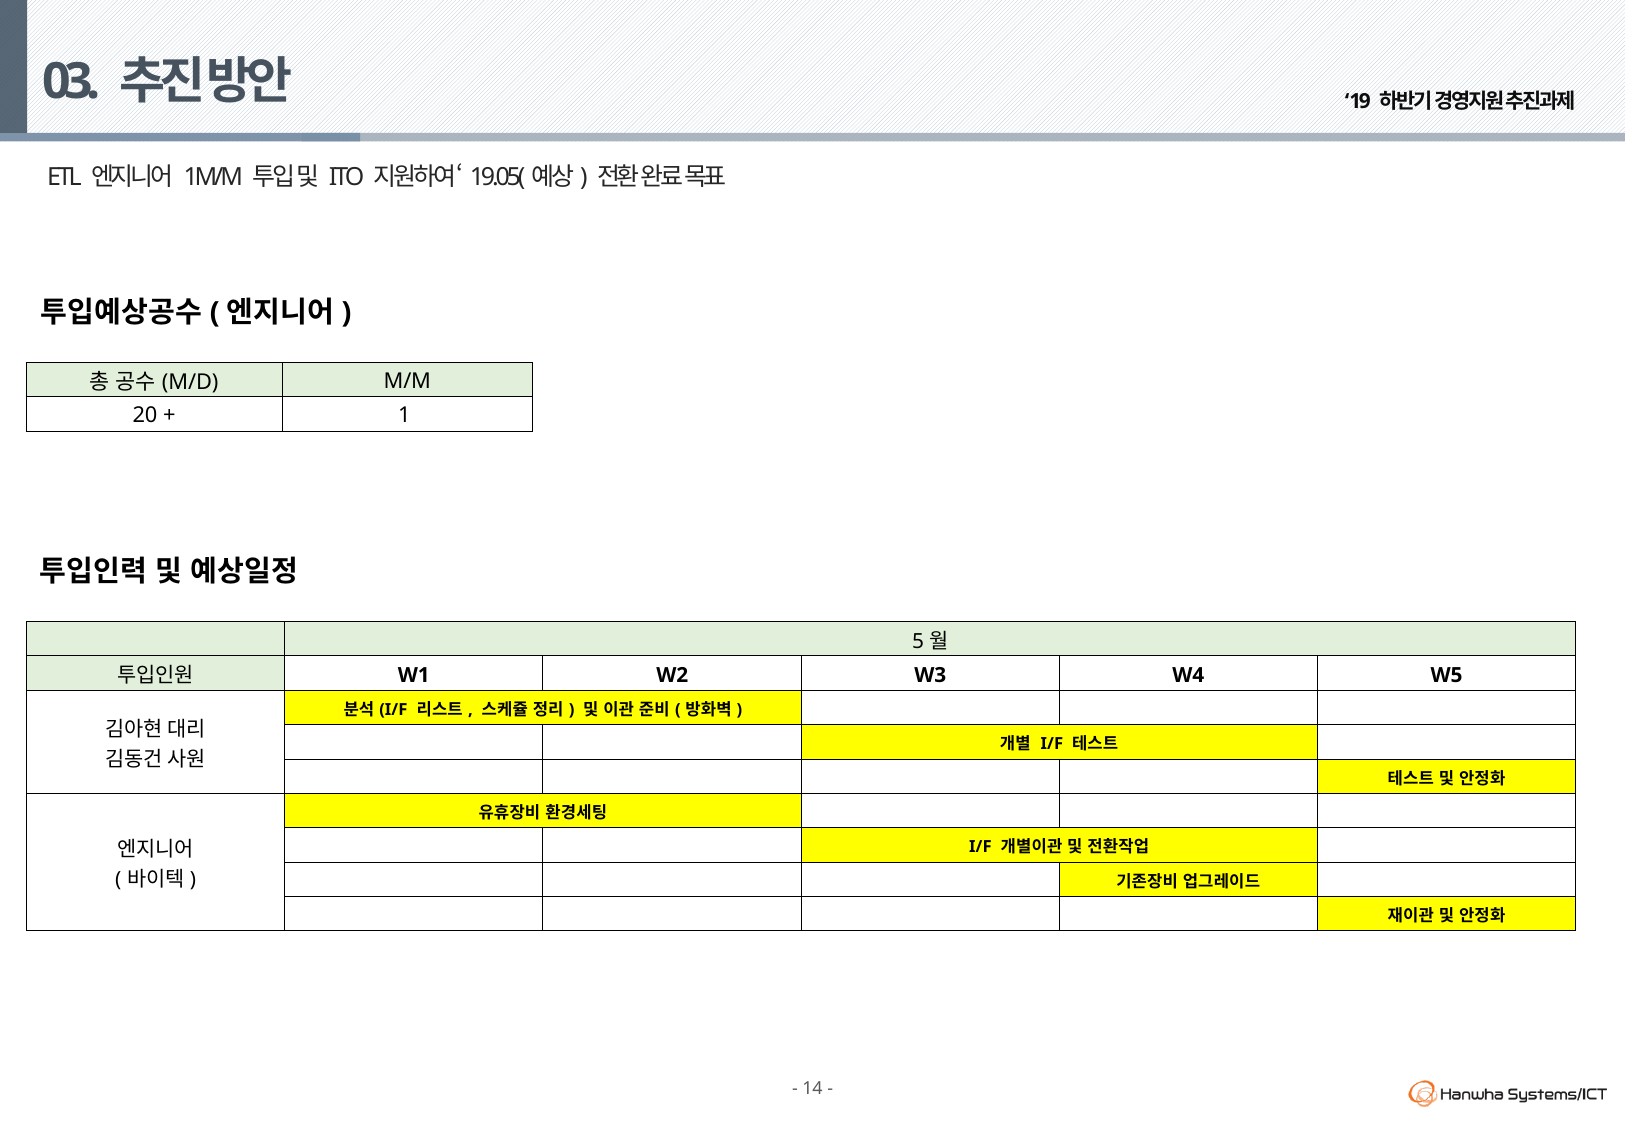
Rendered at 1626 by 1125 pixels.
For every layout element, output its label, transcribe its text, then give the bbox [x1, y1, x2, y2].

table_cell 분석(I/F 리스트, 스케쥴 정리) 및 이관 준비(방화벽) [285, 691, 801, 724]
table_cell 1 [283, 397, 532, 431]
table_header M/M [283, 363, 532, 396]
table_cell [1060, 794, 1317, 827]
table_cell [802, 863, 1059, 896]
table_cell [285, 760, 542, 793]
text_box 투입인력 및 예상일정 [24, 545, 896, 595]
table_cell [285, 897, 542, 930]
table_cell [802, 794, 1059, 827]
table_cell W2 [543, 656, 801, 690]
table_cell [543, 760, 801, 793]
table_cell [1318, 691, 1575, 724]
table_cell W4 [1060, 656, 1317, 690]
table_cell 재이관 및 안정화 [1318, 897, 1575, 930]
table_cell [285, 828, 542, 862]
table_cell [1060, 897, 1317, 930]
table_cell 기존장비 업그레이드 [1060, 863, 1317, 896]
table_cell 개별 I/F 테스트 [802, 725, 1317, 759]
table_cell W1 [285, 656, 542, 690]
table_cell 유휴장비 환경세팅 [285, 794, 801, 827]
table_cell [543, 828, 801, 862]
table_cell [285, 725, 542, 759]
table_cell [1060, 691, 1317, 724]
table_cell I/F 개별이관 및 전환작업 [802, 828, 1317, 862]
table_header 총 공수(M/D) [27, 363, 282, 396]
table_header 5월 [285, 622, 1575, 655]
picture [1408, 1080, 1607, 1107]
table_cell [543, 897, 801, 930]
table_cell [285, 863, 542, 896]
table_cell [543, 863, 801, 896]
table_cell [802, 691, 1059, 724]
table_cell 김아현 대리 김동건 사원 [27, 691, 284, 793]
table_cell [1318, 863, 1575, 896]
title 03. 추진 방안 [27, 26, 1194, 139]
table_cell W3 [802, 656, 1059, 690]
table_cell 테스트 및 안정화 [1318, 760, 1575, 793]
table_cell [1318, 794, 1575, 827]
text_box 투입예상공수(엔지니어) [25, 286, 376, 336]
table_cell [543, 725, 801, 759]
table_cell 엔지니어 (바이텍) [27, 794, 284, 930]
table_cell [1318, 725, 1575, 759]
table_cell [802, 897, 1059, 930]
table_cell [1060, 760, 1317, 793]
table_cell [802, 760, 1059, 793]
table_cell W5 [1318, 656, 1575, 690]
list ETL 엔지니어 1M/M 투입 및 ITO 지원하여 ‘19.05(예상) 전환 완료 목표 [31, 152, 1576, 251]
table_cell 투입인원 [27, 656, 284, 690]
table_cell 20 + [27, 397, 282, 431]
table_cell [1318, 828, 1575, 862]
table_header [27, 622, 284, 655]
